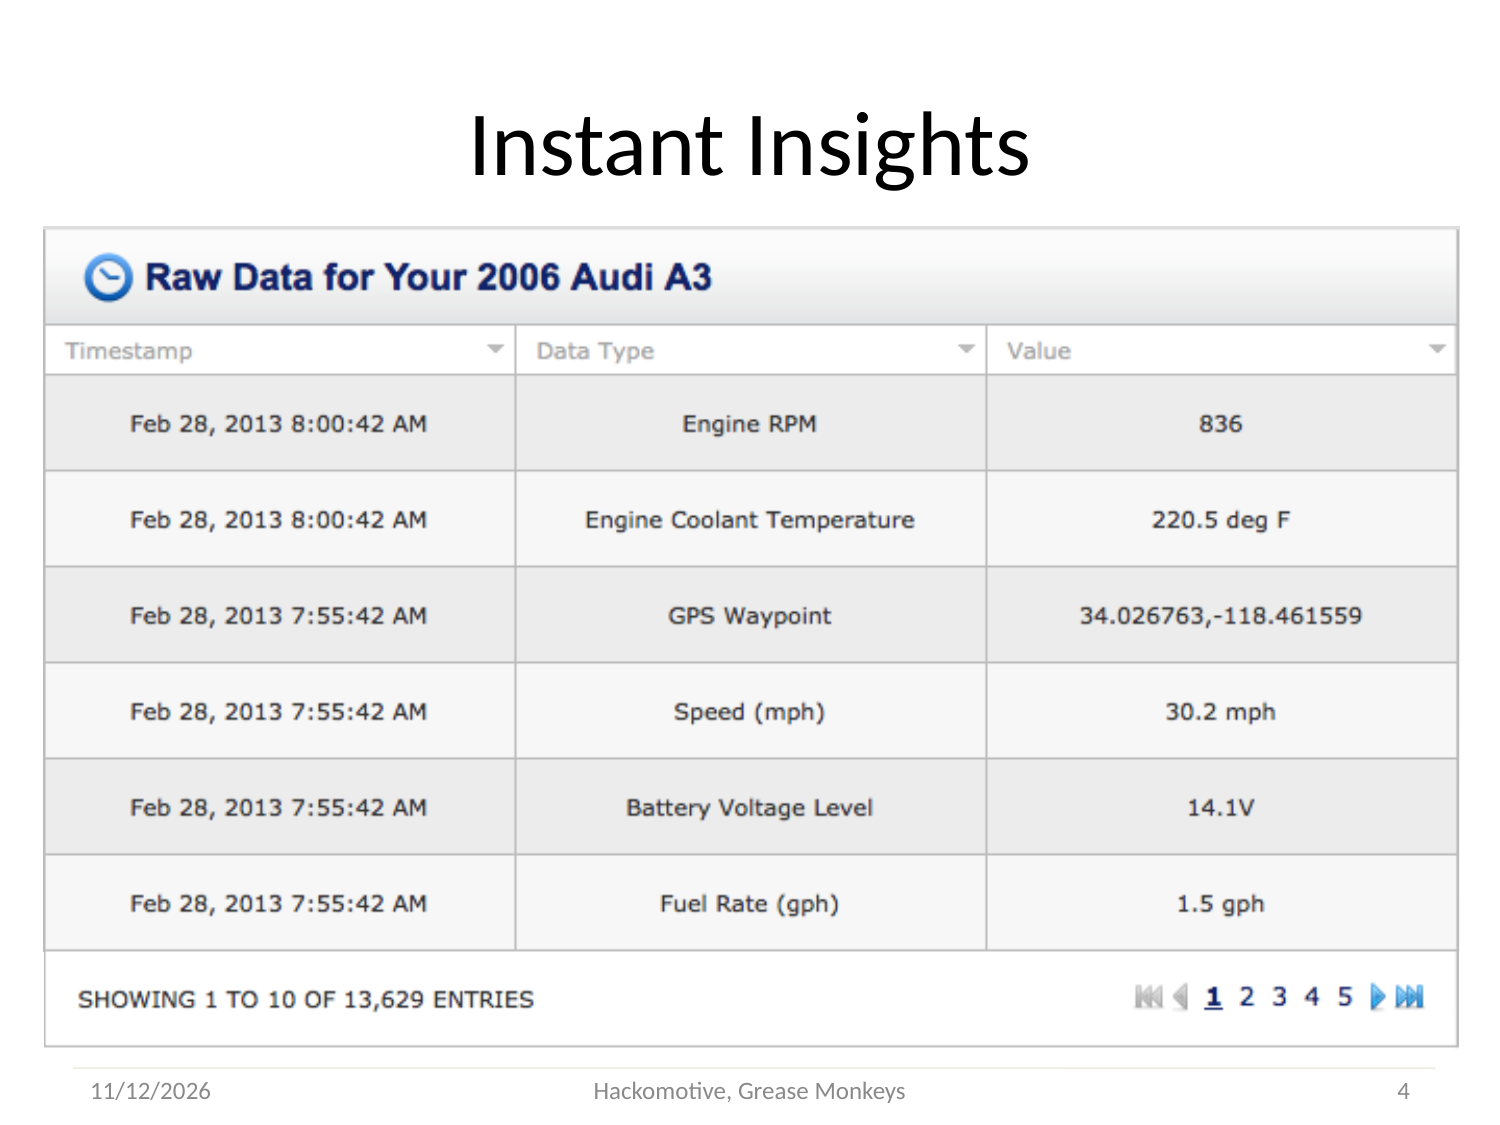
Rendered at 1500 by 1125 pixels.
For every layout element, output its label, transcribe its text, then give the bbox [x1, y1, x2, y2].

title Instant Insights [75, 45, 1425, 223]
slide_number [75, 1059, 425, 1120]
footer Hackomotive, Grease Monkeys [512, 1059, 988, 1120]
slide_number 4 [1074, 1059, 1425, 1120]
picture [42, 225, 1461, 1050]
